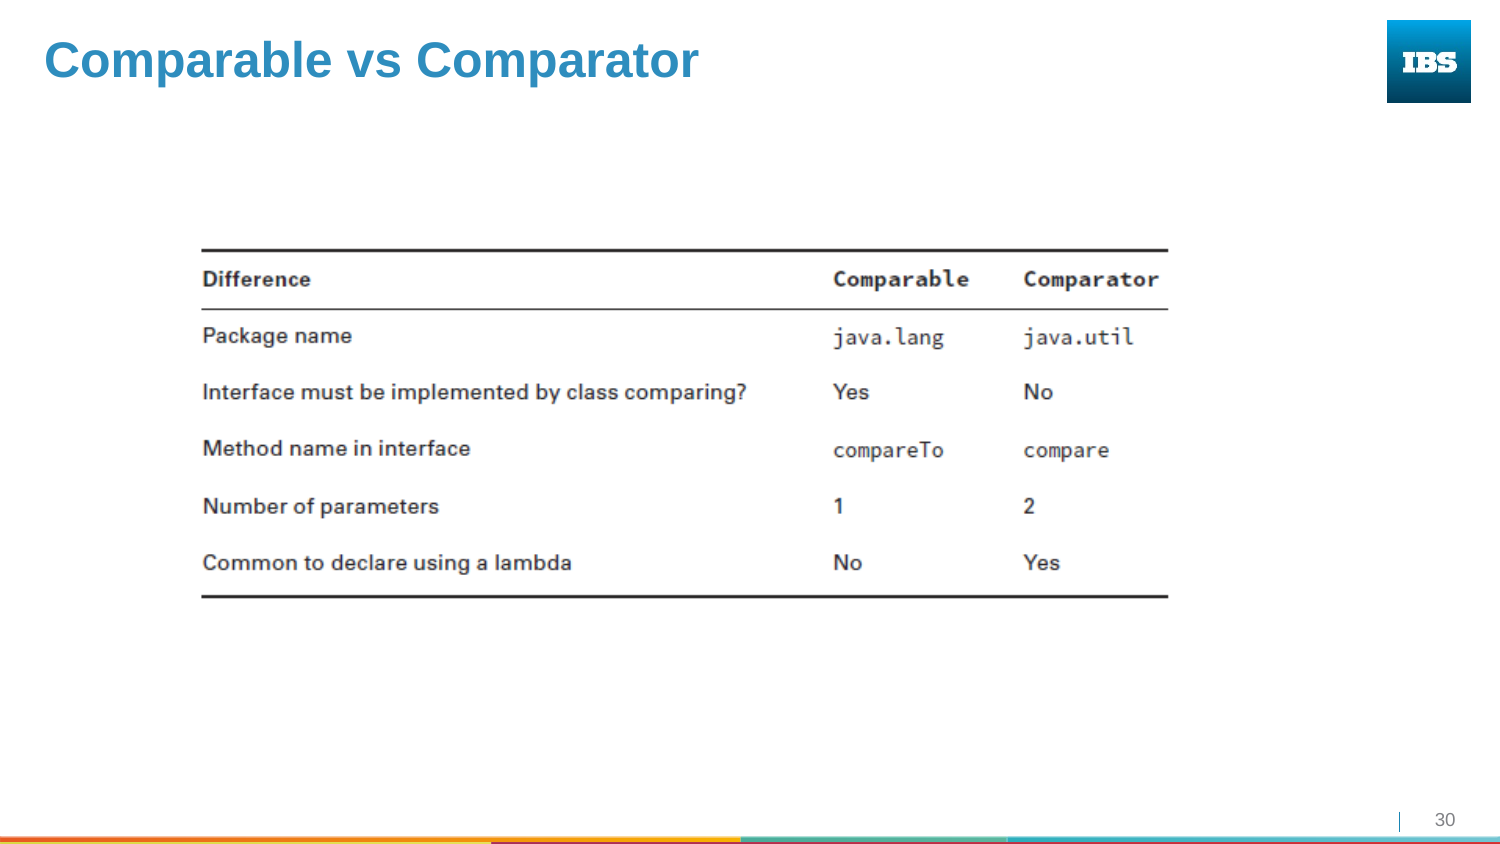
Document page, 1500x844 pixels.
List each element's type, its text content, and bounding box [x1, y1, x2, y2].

title Comparable vs Comparator [29, 20, 1365, 103]
picture [0, 836, 1500, 844]
picture [1403, 52, 1456, 72]
picture [197, 232, 1206, 612]
